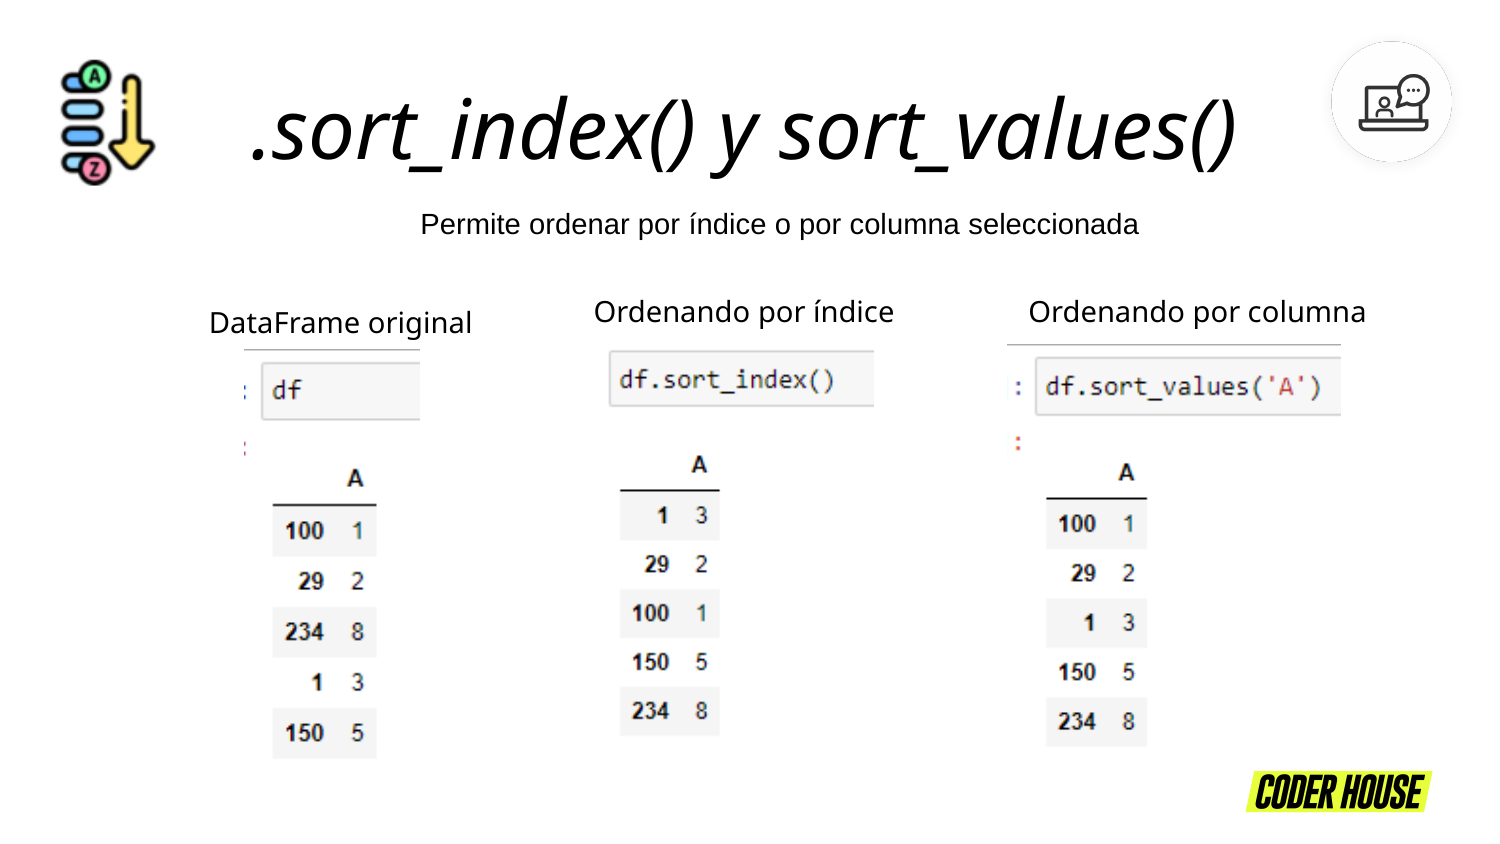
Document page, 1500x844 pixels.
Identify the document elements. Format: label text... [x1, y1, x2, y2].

picture [244, 348, 420, 765]
text_box DataFrame original [193, 288, 505, 354]
text_box Ordenando por índice [578, 277, 951, 343]
picture [1316, 26, 1468, 177]
text_box Permite ordenar por índice o por columna seleccionada [194, 190, 1366, 256]
text_box .sort_index() y sort_values() [235, 46, 1255, 190]
picture [1006, 344, 1437, 819]
text_box Ordenando por columna [1013, 277, 1386, 343]
picture [599, 332, 874, 740]
picture [55, 46, 166, 189]
